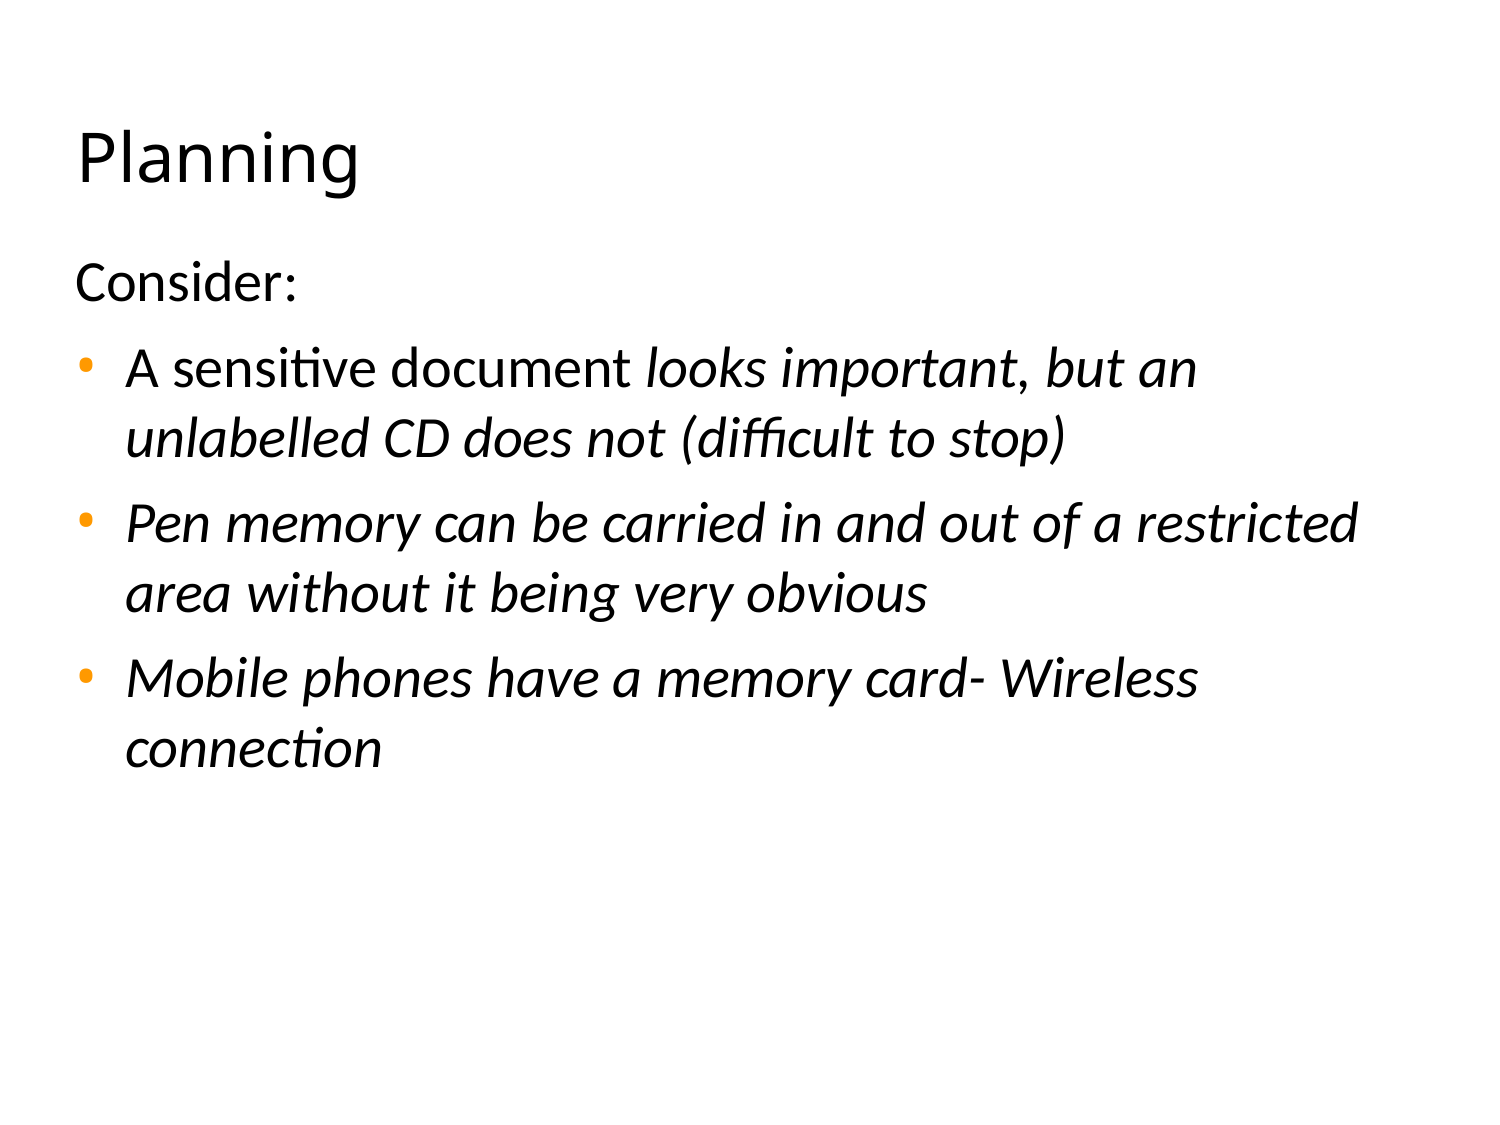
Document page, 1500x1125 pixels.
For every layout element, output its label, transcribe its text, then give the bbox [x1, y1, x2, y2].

title Planning [76, 90, 1420, 229]
list Consider: A sensitive document looks important, but an unlabelled CD does not (difficult to stop) Pen memory can be carried in and out of a restricted area without it being very obvious Mobile phones have a memory card- Wireless connection [75, 243, 1422, 973]
